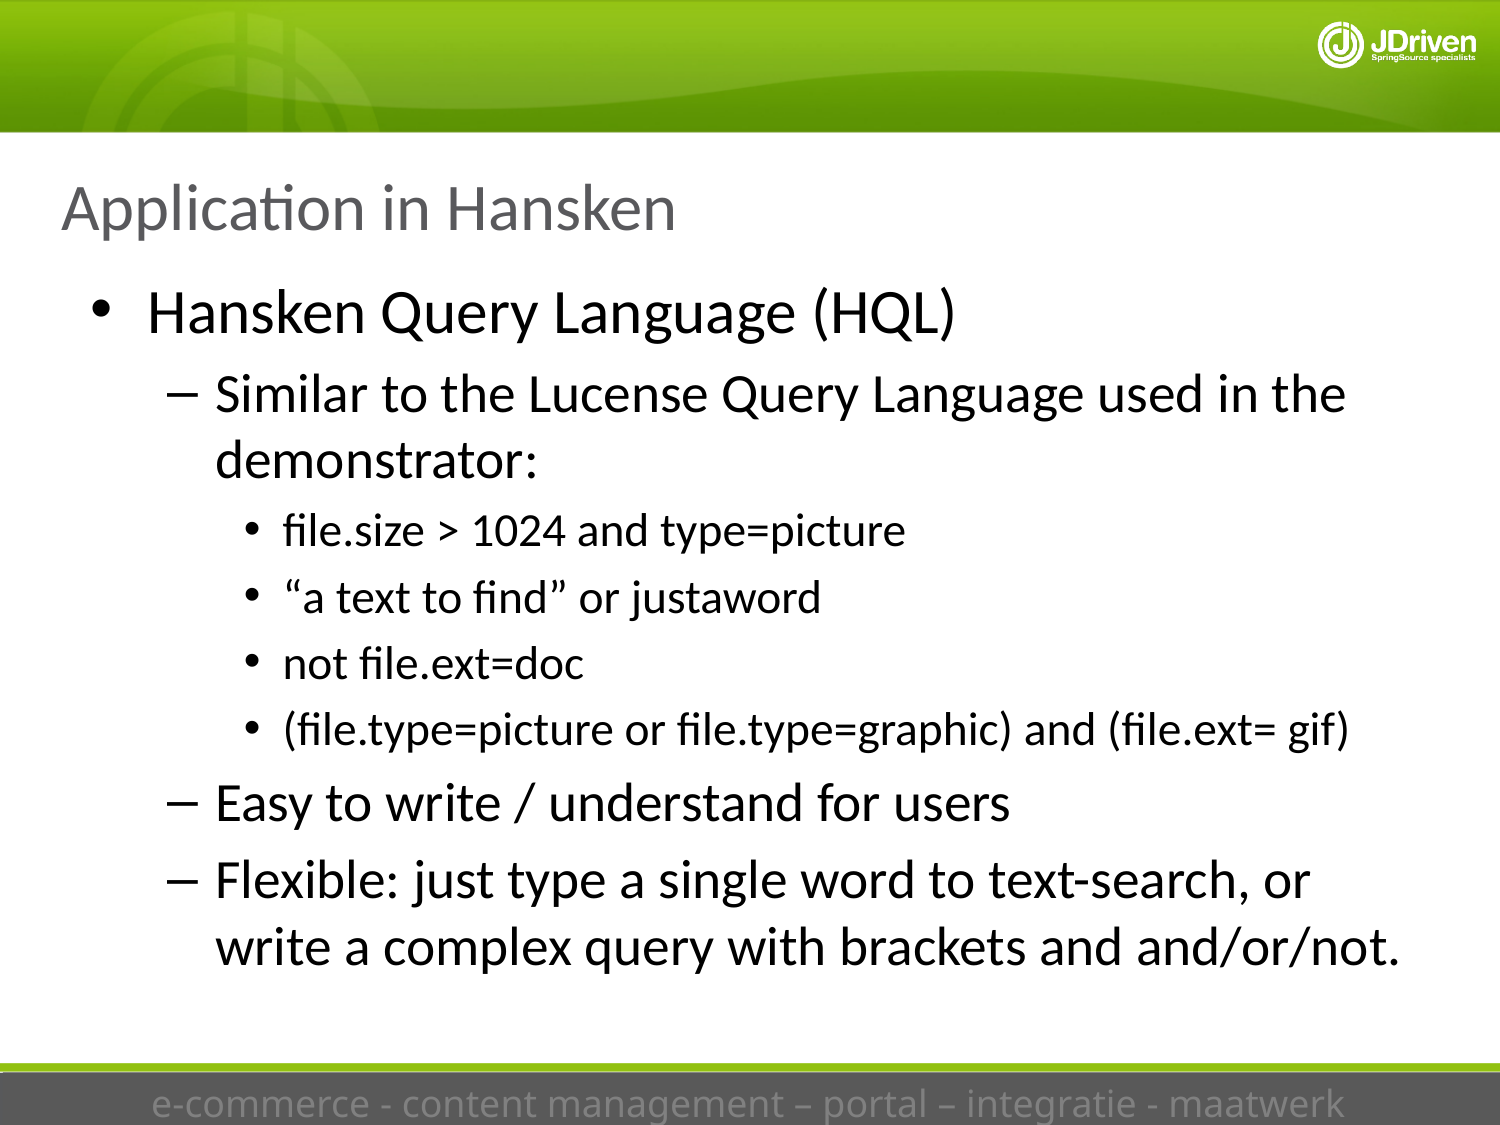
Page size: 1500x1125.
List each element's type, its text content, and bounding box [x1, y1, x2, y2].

text_box Application in Hansken [46, 155, 1442, 281]
picture [0, 0, 1500, 133]
picture [0, 1062, 1500, 1125]
list Hansken Query Language (HQL) Similar to the Lucense Query Language used in the demonstrator: file.size > 1024 and type=picture “a text to find” or justaword not file.ext=doc (file.type=picture or file.type=graphic) and (file.ext= gif) Easy to write / understand for users Flexible: just type a single word to text-search, or write a complex query with brackets and and/or/not. [75, 281, 1425, 1005]
